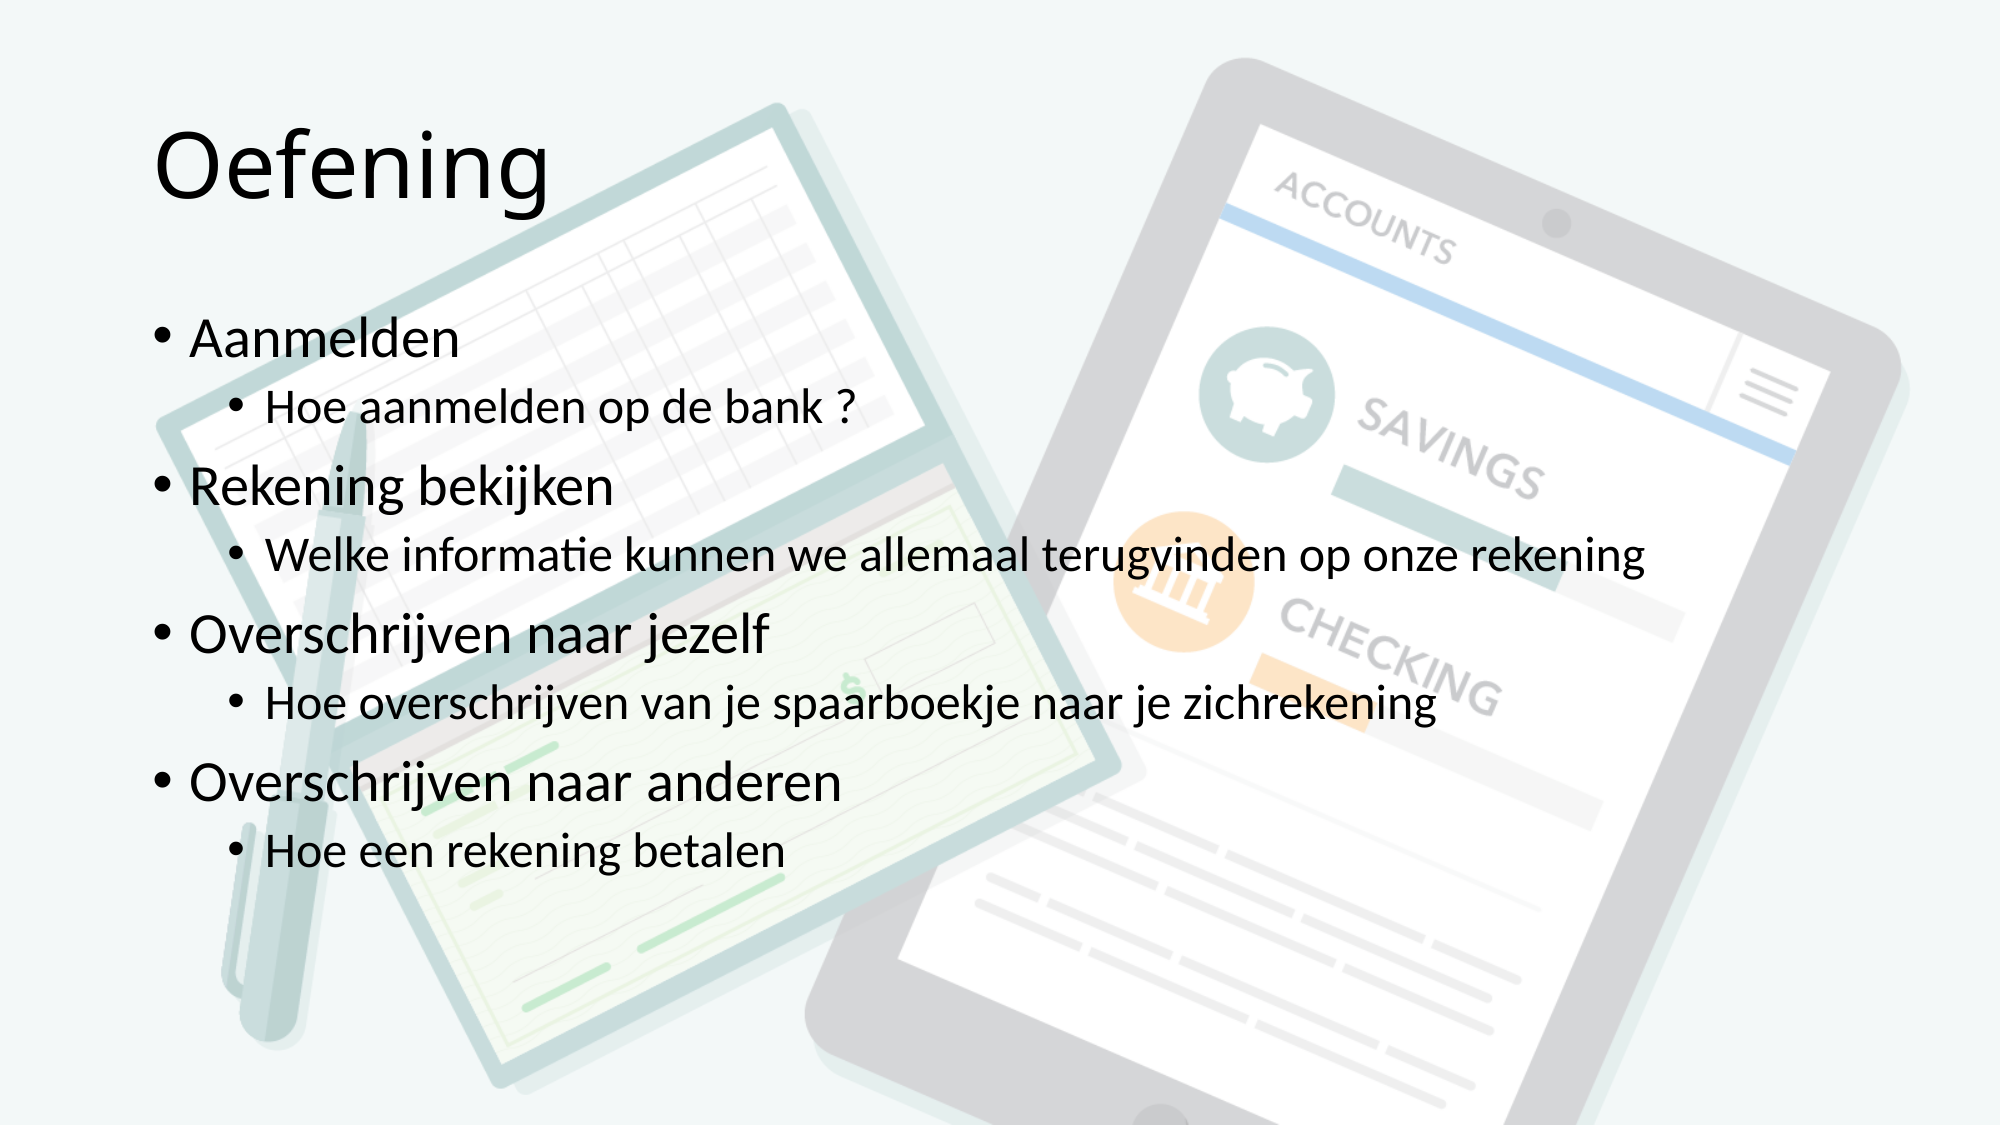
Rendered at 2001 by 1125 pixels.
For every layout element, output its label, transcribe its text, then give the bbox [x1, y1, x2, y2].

list Aanmelden Hoe aanmelden op de bank ? Rekening bekijken Welke informatie kunnen we allemaal terugvinden op onze rekening Overschrijven naar jezelf Hoe overschrijven van je spaarboekje naar je zichrekening Overschrijven naar anderen Hoe een rekening betalen [137, 299, 1863, 1014]
title Oefening [137, 59, 1863, 278]
